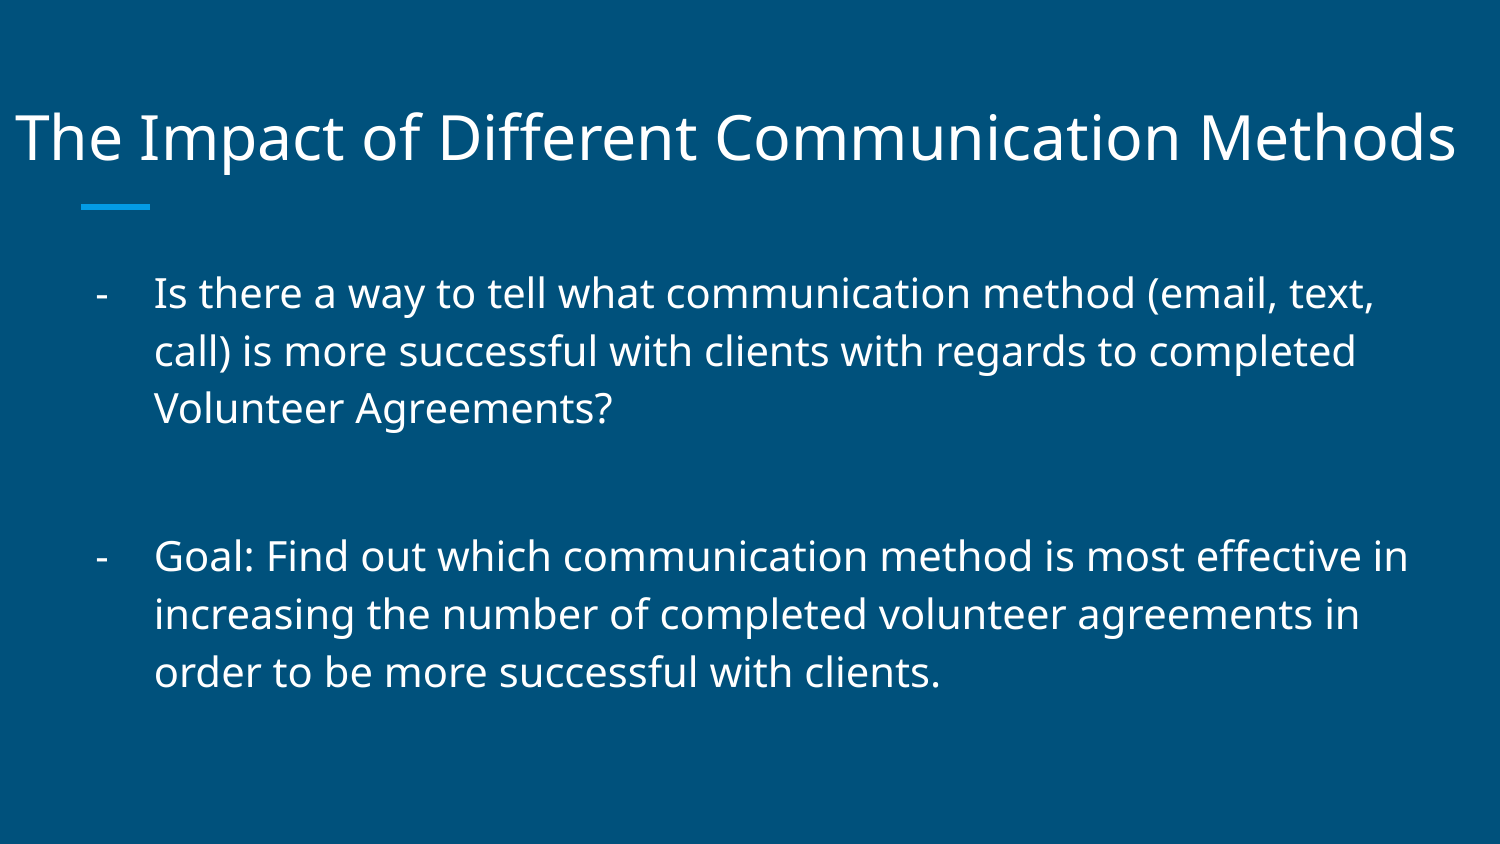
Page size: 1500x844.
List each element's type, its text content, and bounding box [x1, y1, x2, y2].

title The Impact of Different Communication Methods [0, 75, 1500, 188]
list Is there a way to tell what communication method (email, text, call) is more successful with clients with regards to completed Volunteer Agreements? Goal: Find out which communication method is most effective in increasing the number of completed volunteer agreements in order to be more successful with clients. [63, 244, 1437, 750]
